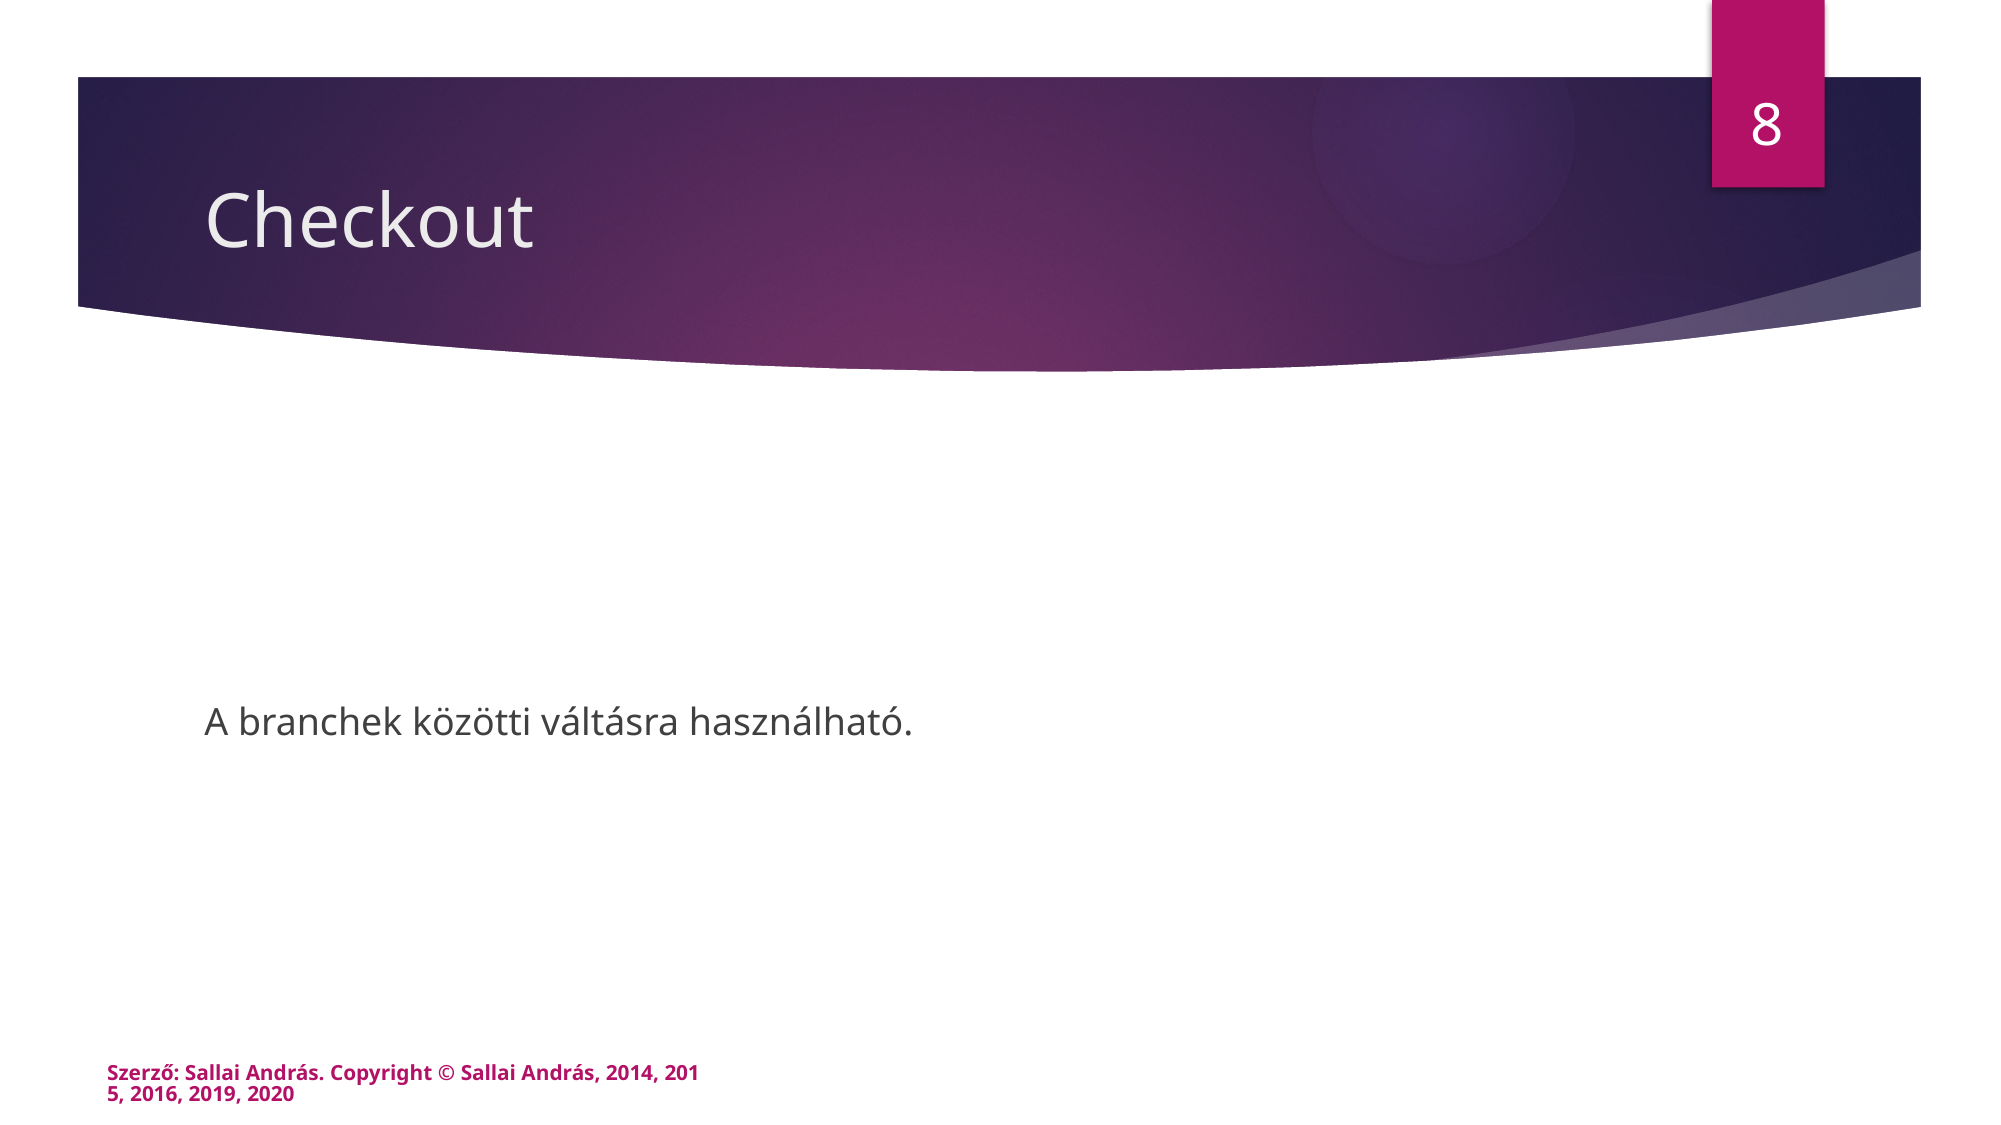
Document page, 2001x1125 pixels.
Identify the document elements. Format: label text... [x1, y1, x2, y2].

title Checkout [189, 159, 1627, 276]
footer Szerző: Sallai András. Copyright © Sallai András, 2014, 2015, 2016, 2019, 2020 [92, 1048, 726, 1099]
slide_number 8 [1698, 48, 1836, 175]
list A branchek közötti váltásra használható. [189, 427, 1638, 988]
